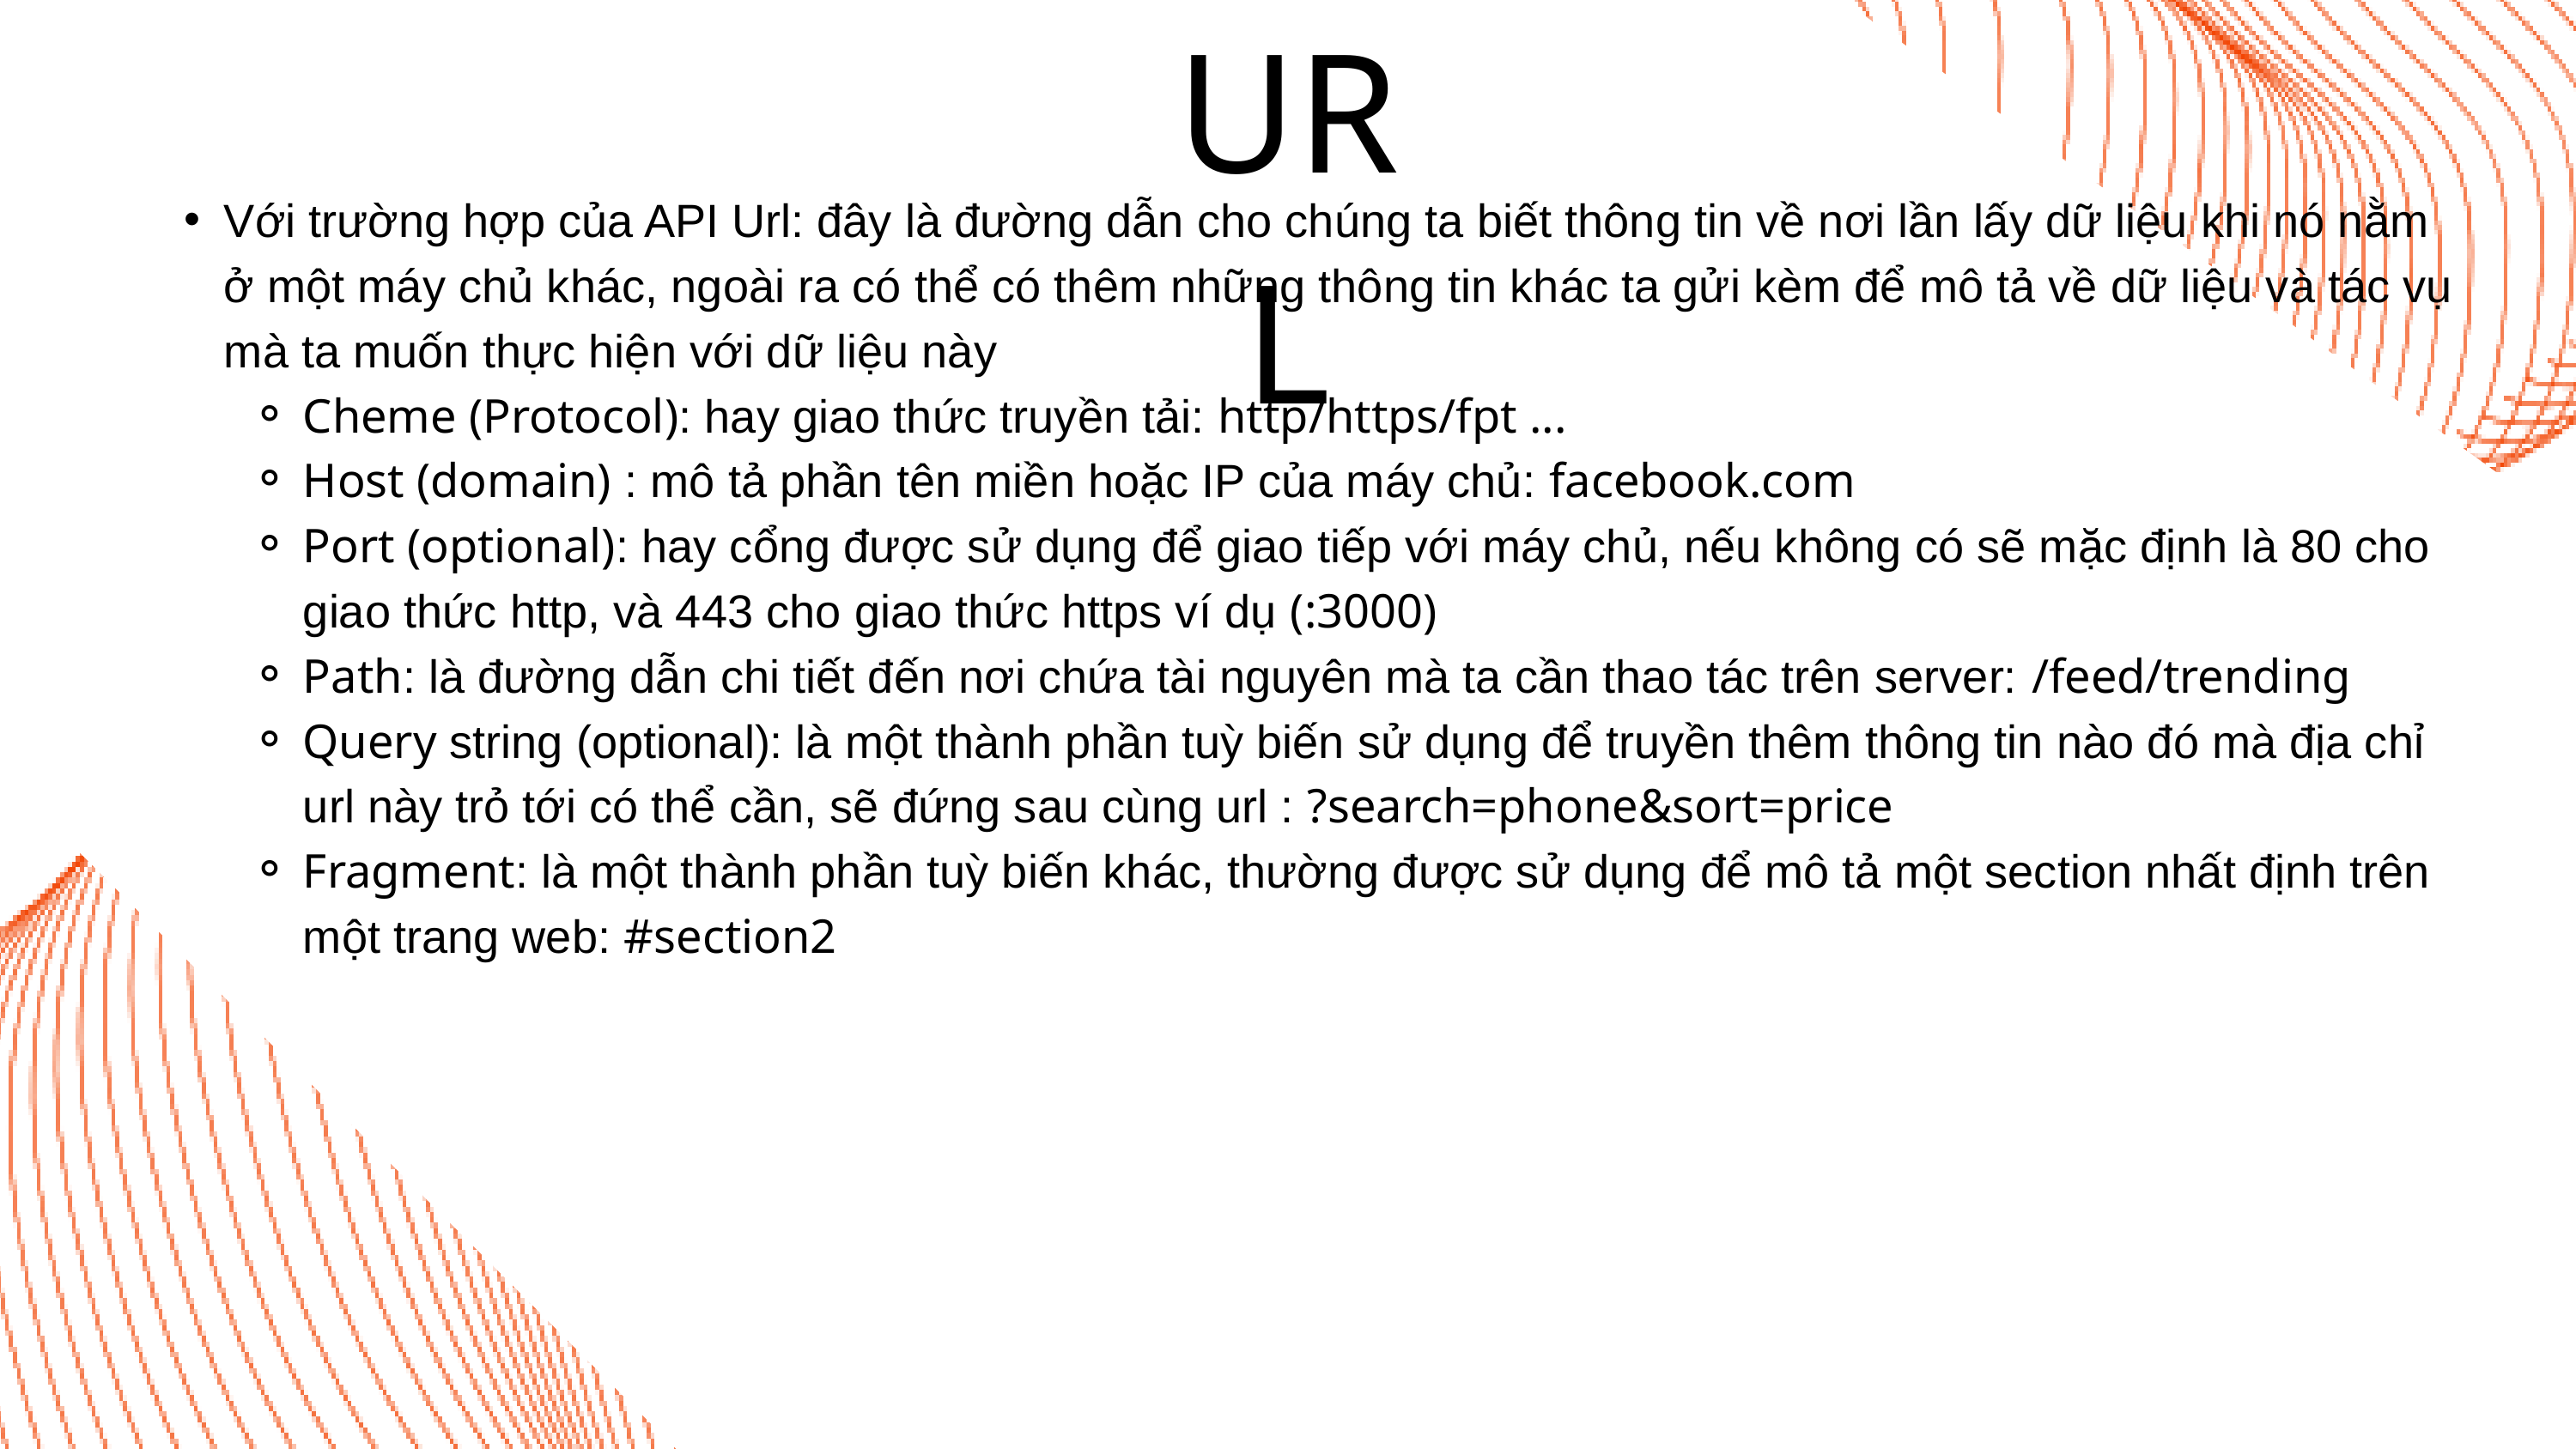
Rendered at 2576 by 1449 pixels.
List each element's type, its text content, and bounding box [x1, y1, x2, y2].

text_box Với trường hợp của API Url: đây là đường dẫn cho chúng ta biết thông tin về nơi lần lấy dữ liệu khi nó nằm ở một máy chủ khác, ngoài ra có thể có thêm những thông tin khác ta gửi kèm để mô tả về dữ liệu và tác vụ mà ta muốn thực hiện với dữ liệu này Cheme (Protocol): hay giao thức truyền tải: http/https/fpt ... Host (domain) : mô tả phần tên miền hoặc IP của máy chủ: facebook.com Port (optional): hay cổng được sử dụng để giao tiếp với máy chủ, nếu không có sẽ mặc định là 80 cho giao thức http, và 443 cho giao thức https ví dụ (:3000) Path: là đường dẫn chi tiết đến nơi chứa tài nguyên mà ta cần thao tác trên server: /feed/trending Query string (optional): là một thành phần tuỳ biến sử dụng để truyền thêm thông tin nào đó mà địa chỉ url này trỏ tới có thể cần, sẽ đứng sau cùng url : ?search=phone&sort=price Fragment: là một thành phần tuỳ biến khác, thường được sử dụng để mô tả một section nhất định trên một trang web: #section2 [144, 181, 2461, 963]
text_box [0, 773, 677, 1449]
text_box URL [1133, 0, 1443, 181]
text_box [1843, 0, 2576, 530]
